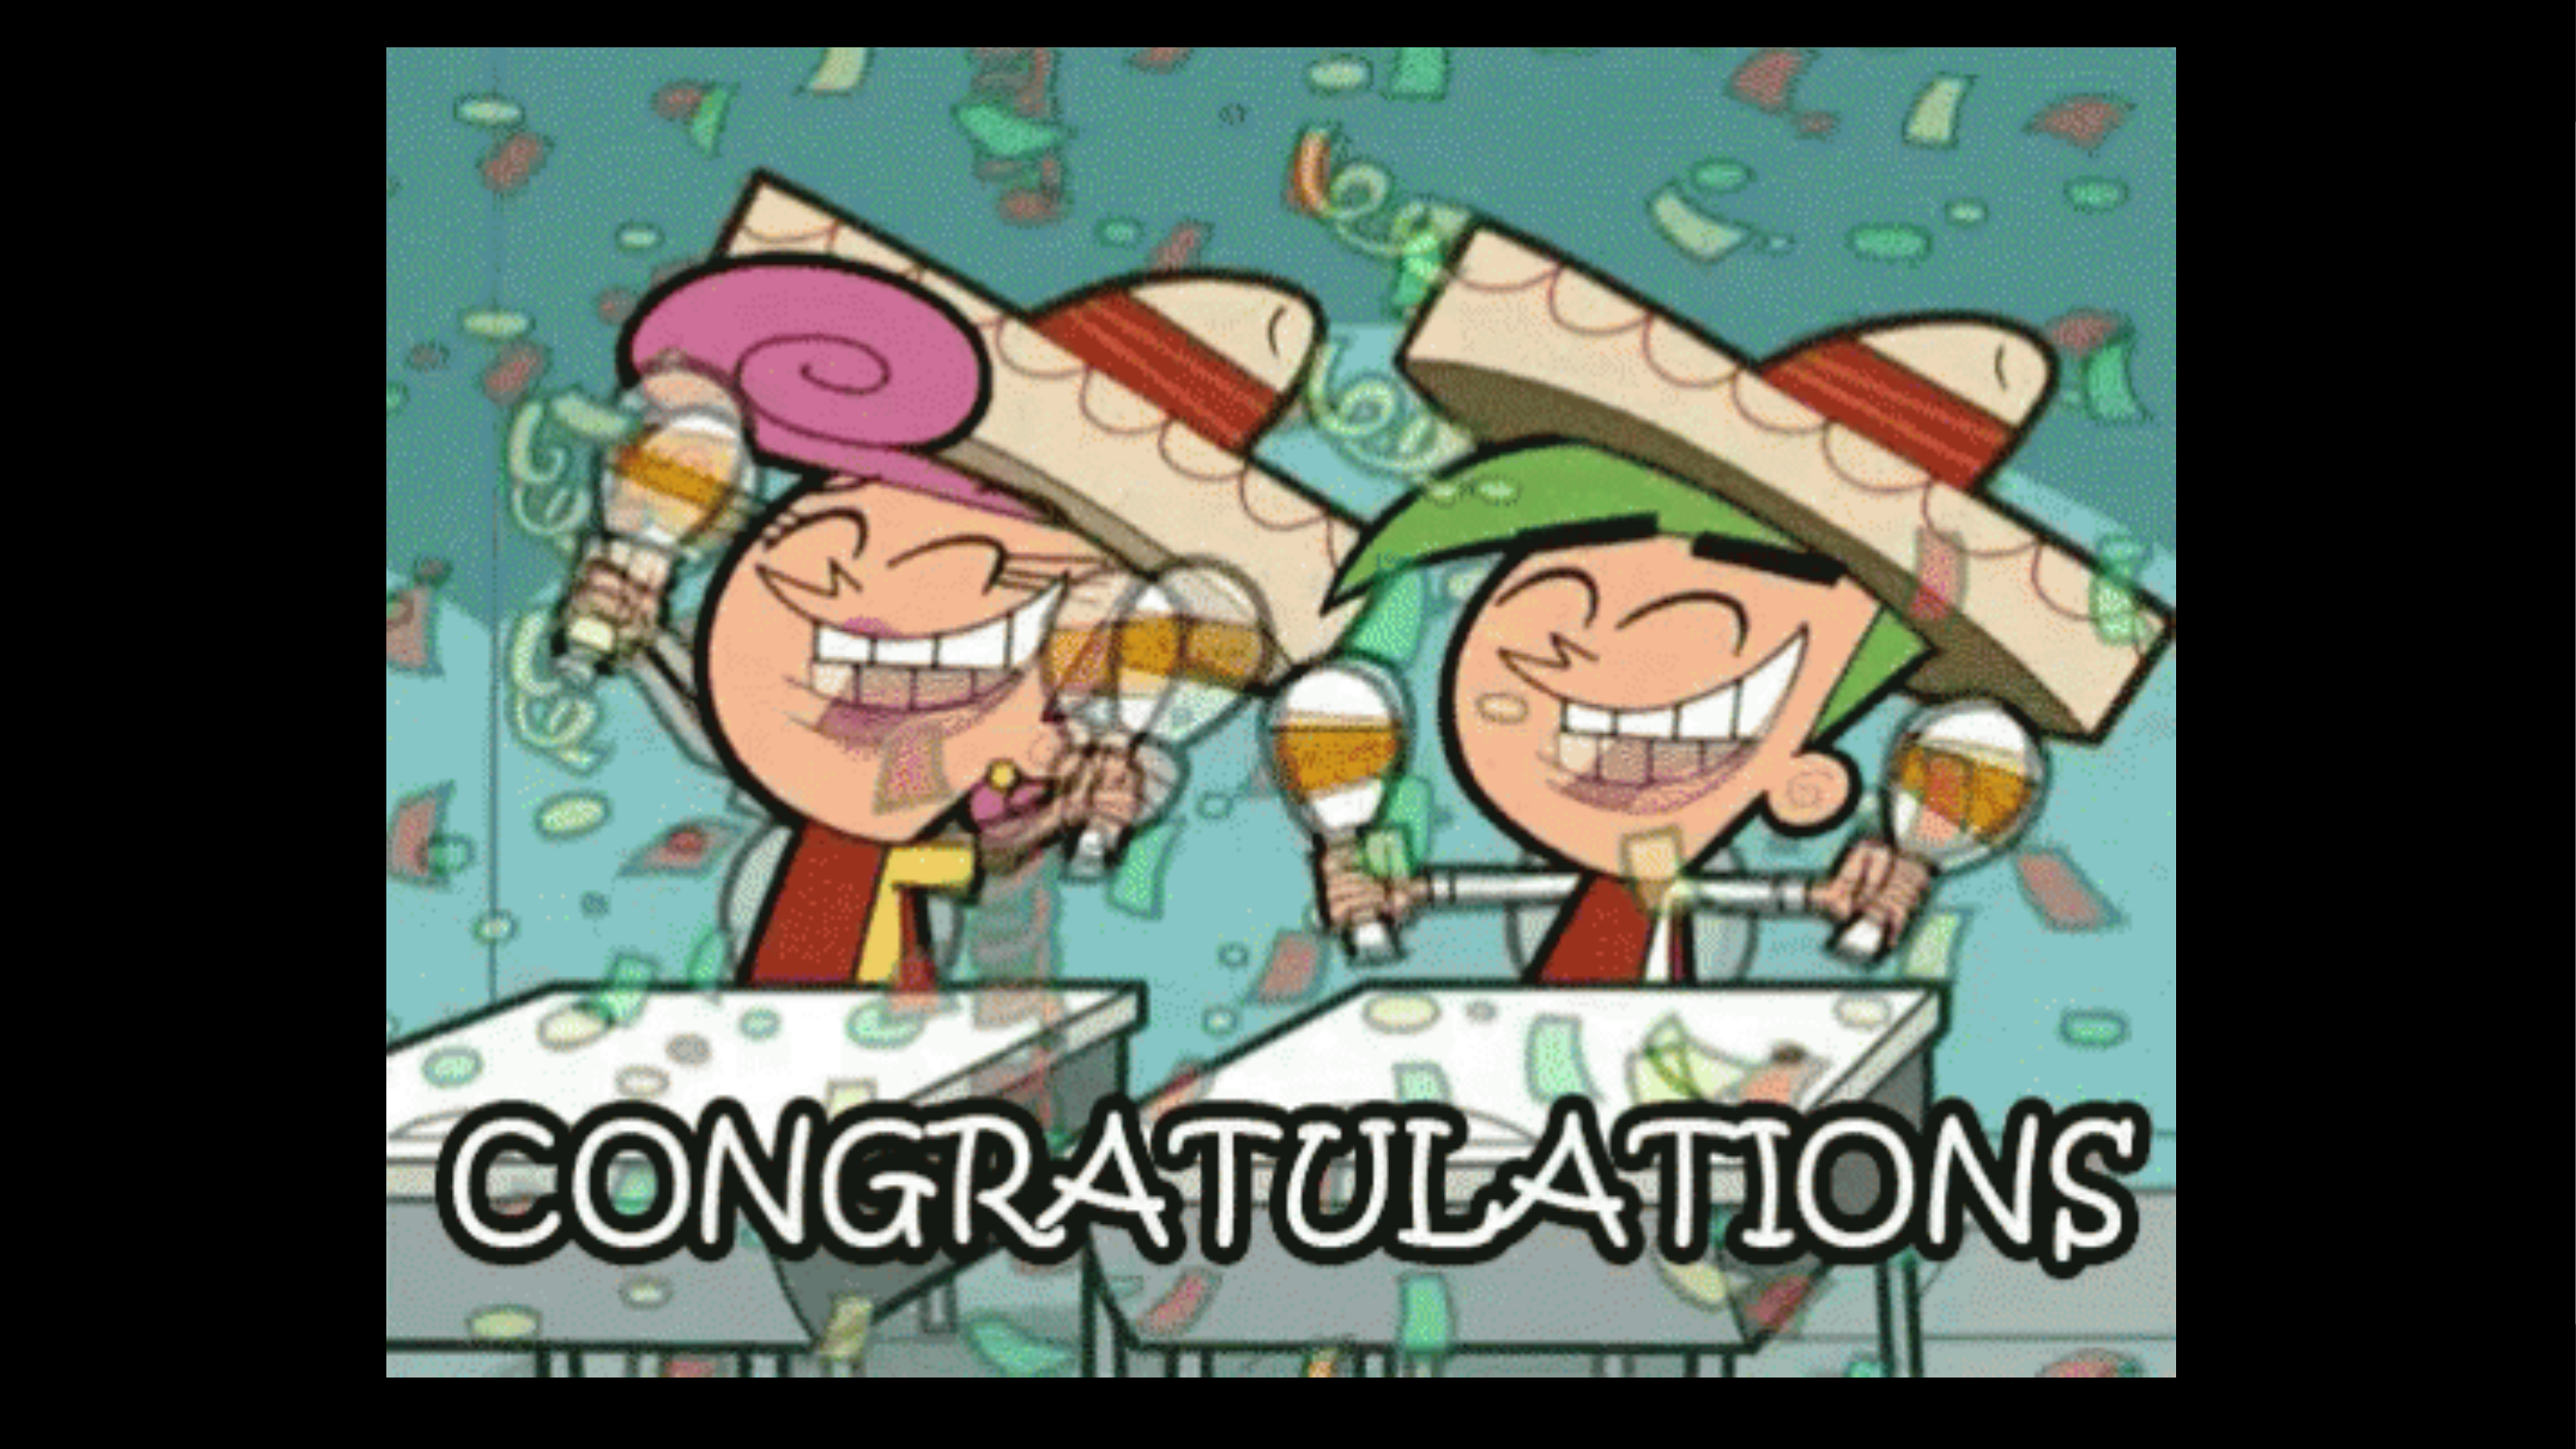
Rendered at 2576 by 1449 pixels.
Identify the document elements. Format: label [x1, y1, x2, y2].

picture [386, 47, 2176, 1378]
